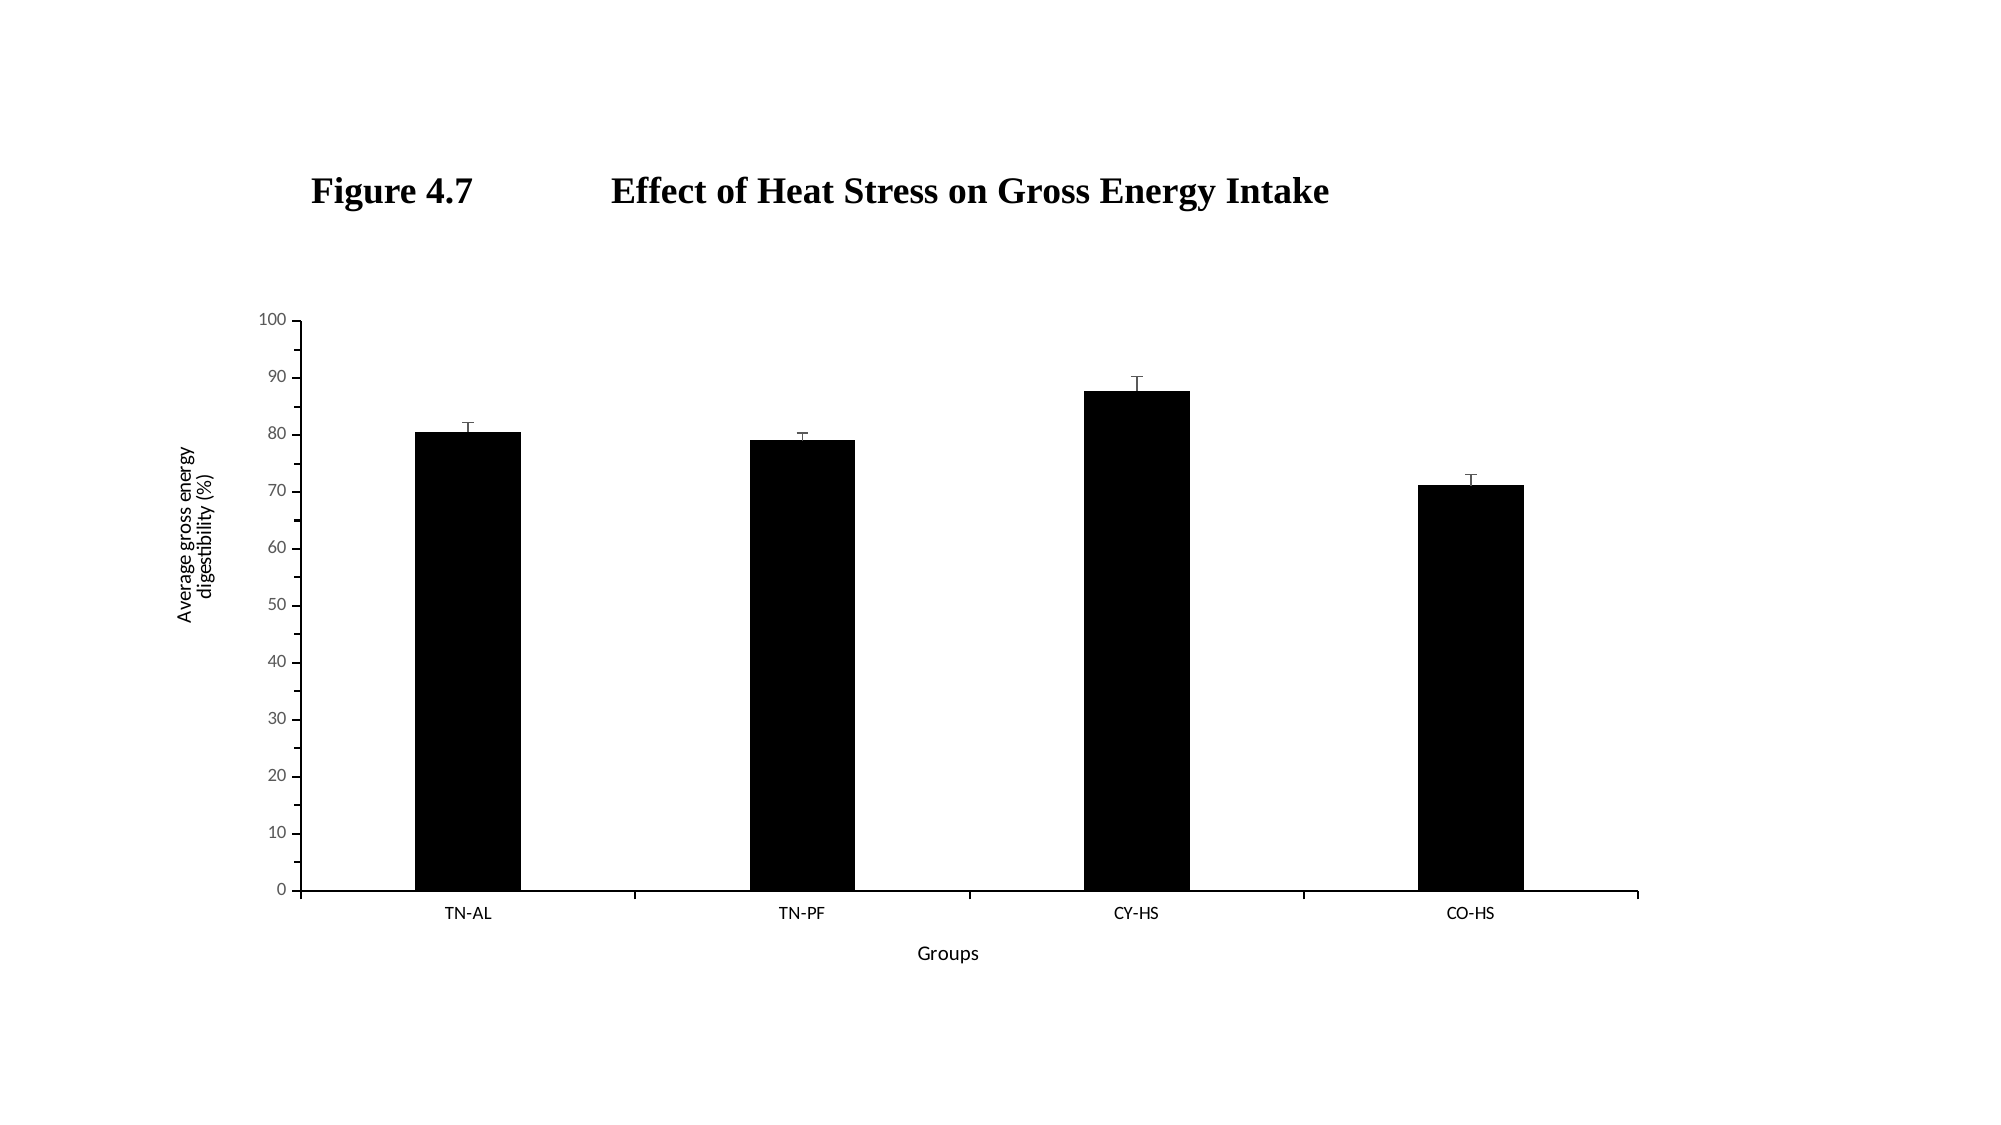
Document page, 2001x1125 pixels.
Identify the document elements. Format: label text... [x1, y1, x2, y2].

chart [147, 297, 1669, 996]
text_box Figure 4.7 Effect of Heat Stress on Gross Energy Intake [296, 113, 1346, 219]
